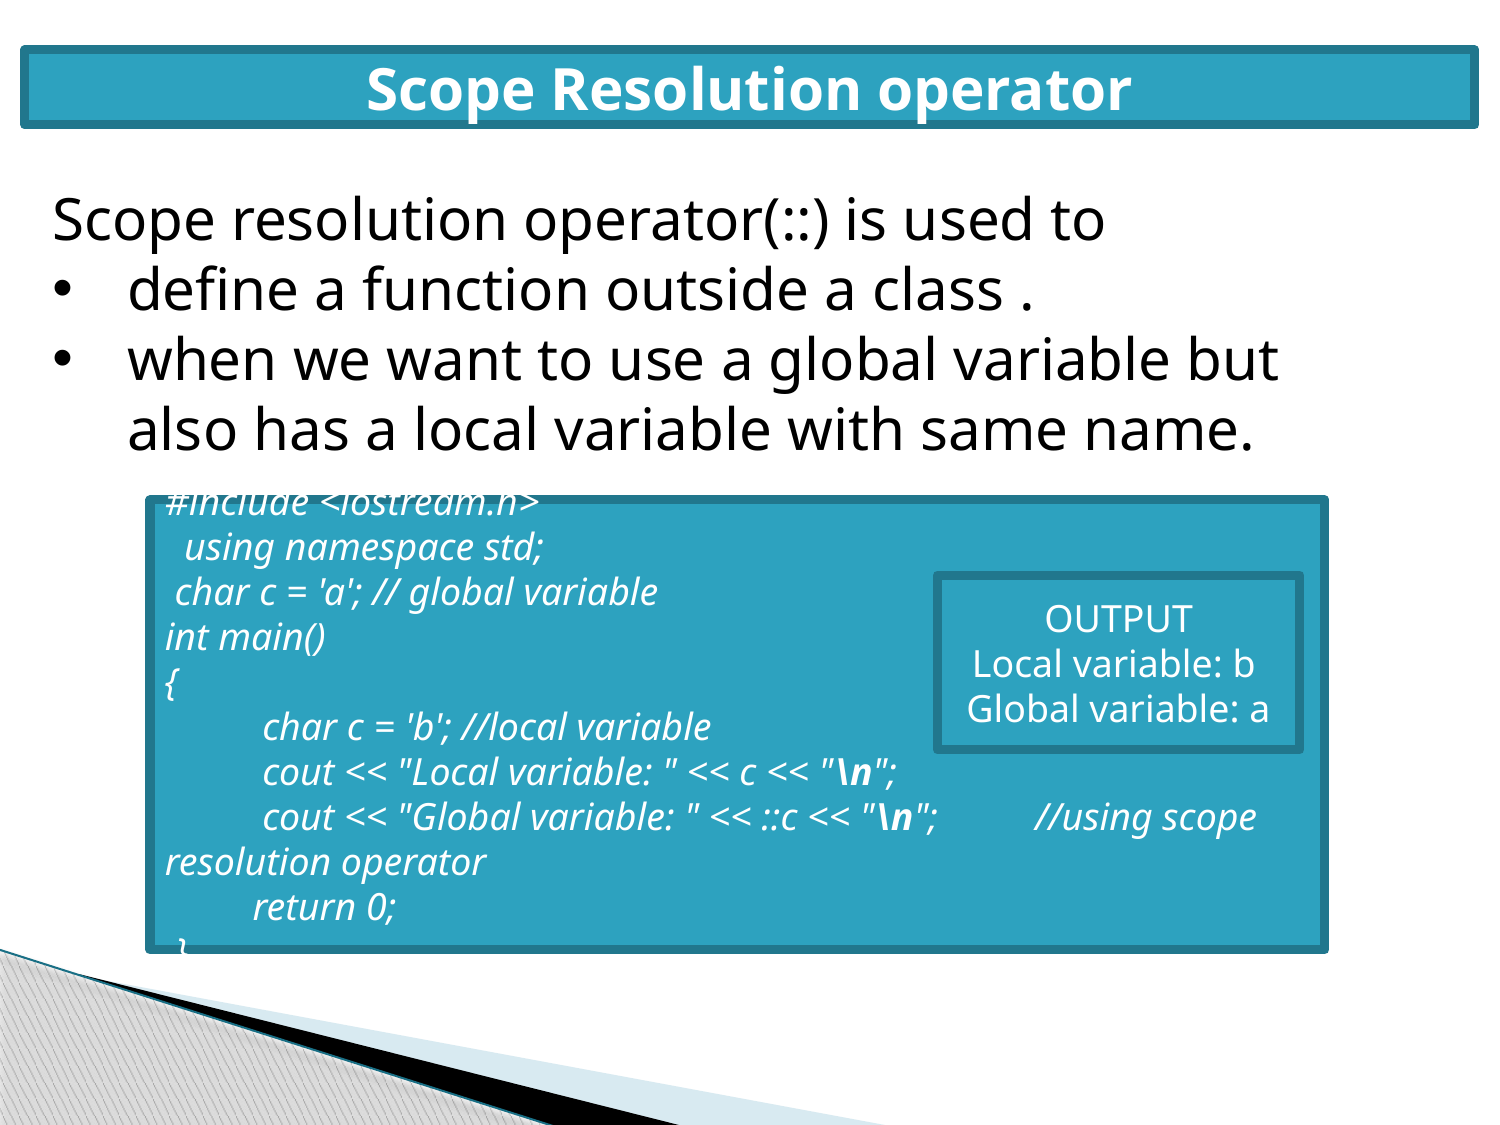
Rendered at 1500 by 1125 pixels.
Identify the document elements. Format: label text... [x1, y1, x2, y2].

text_box #include <iostream.h> using namespace std; char c = 'a'; // global variable int main() { char c = 'b'; //local variable cout << "Local variable: " << c << "\n"; cout << "Global variable: " << ::c << "\n"; //using scope resolution operator return 0; } [145, 495, 1329, 954]
text_box Scope resolution operator(::) is used to define a function outside a class . when we want to use a global variable but also has a local variable with same name. [37, 174, 1300, 470]
text_box OUTPUT Local variable: b Global variable: a [933, 571, 1304, 754]
text_box Scope Resolution operator [20, 45, 1479, 129]
